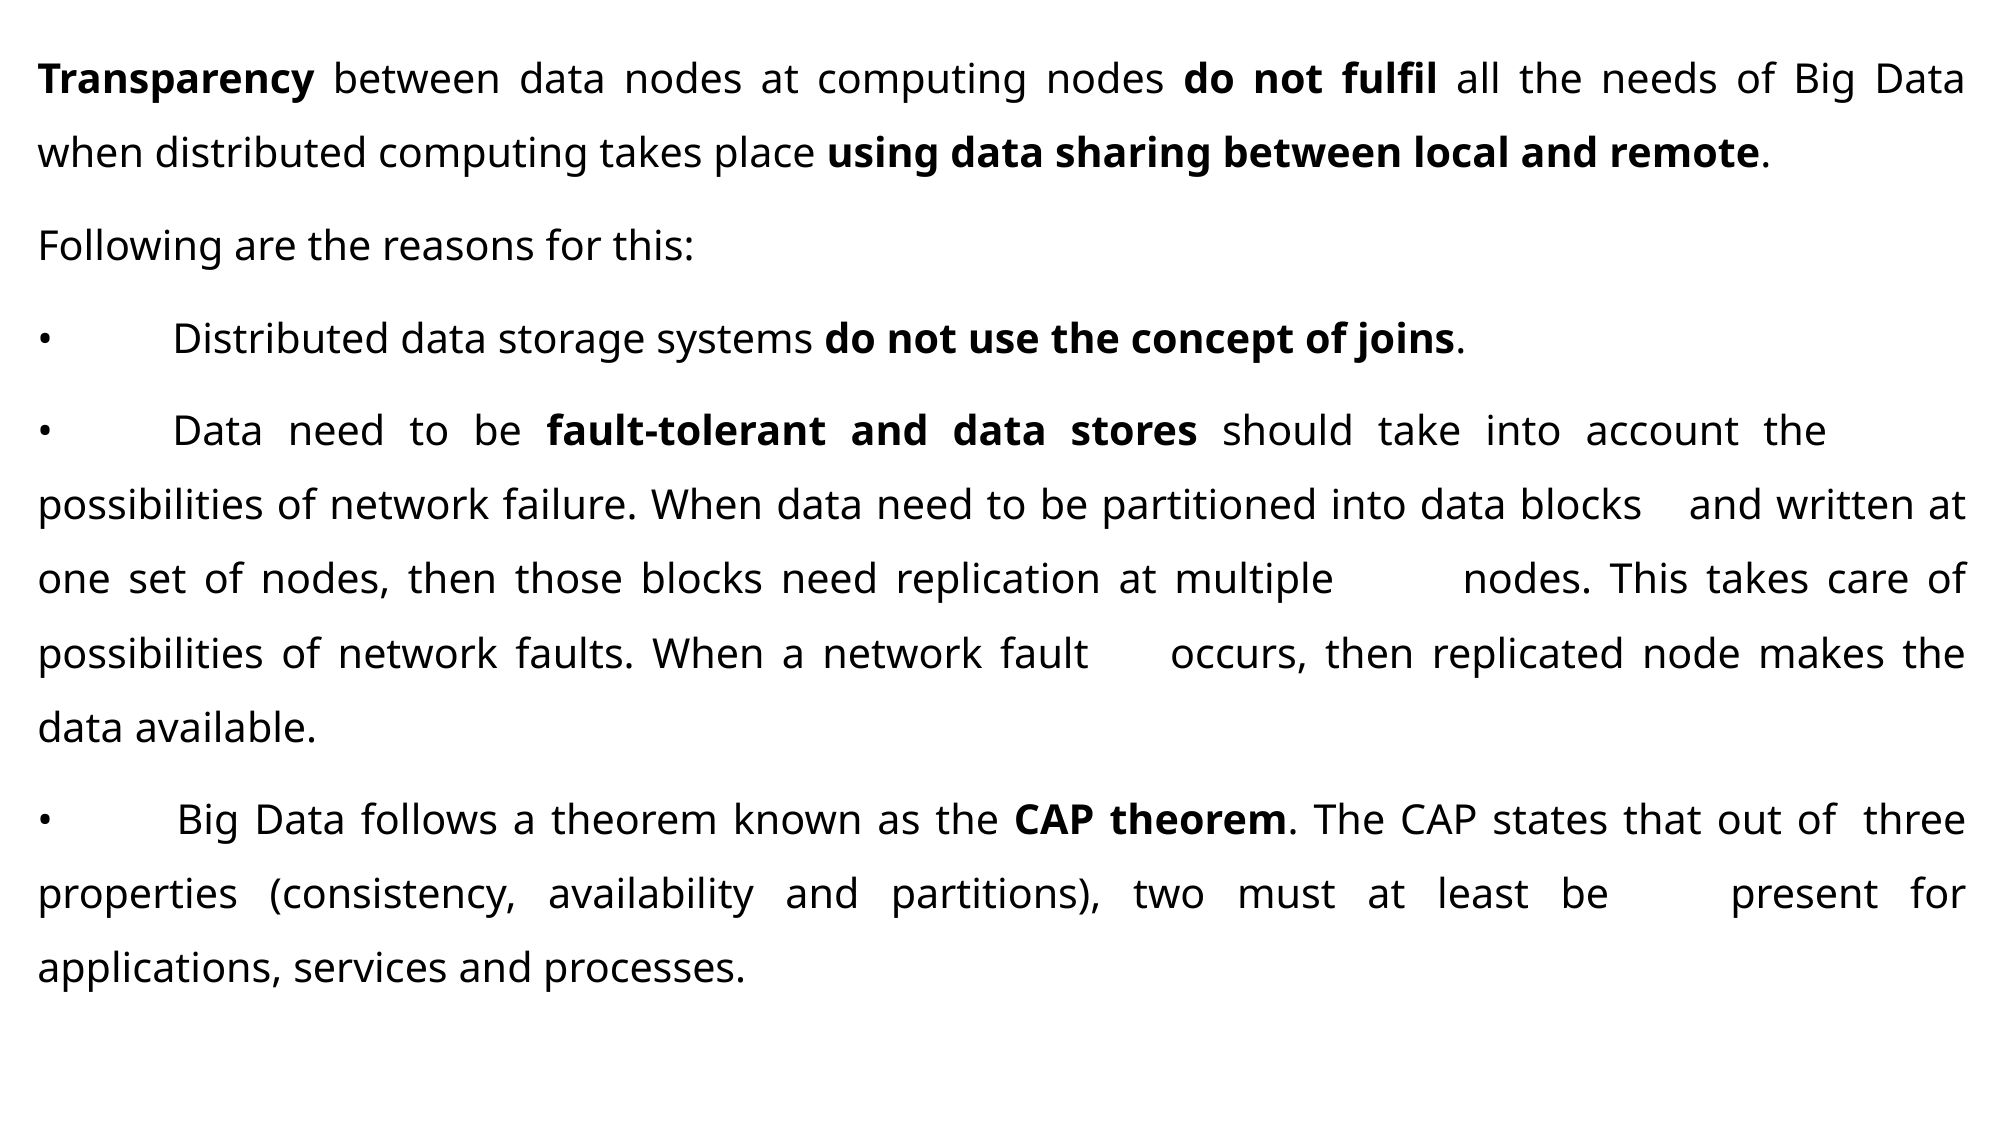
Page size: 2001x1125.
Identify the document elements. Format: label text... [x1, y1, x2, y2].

list Transparency between data nodes at computing nodes do not fulfil all the needs of Big Data when distributed computing takes place using data sharing between local and remote. Following are the reasons for this: • Distributed data storage systems do not use the concept of joins. • Data need to be fault-tolerant and data stores should take into account the possibilities of network failure. When data need to be partitioned into data blocks and written at one set of nodes, then those blocks need replication at multiple nodes. This takes care of possibilities of network faults. When a network fault occurs, then replicated node makes the data available. • Big Data follows a theorem known as the CAP theorem. The CAP states that out of three properties (consistency, availability and partitions), two must at least be present for applications, services and processes. [22, 20, 1982, 1009]
